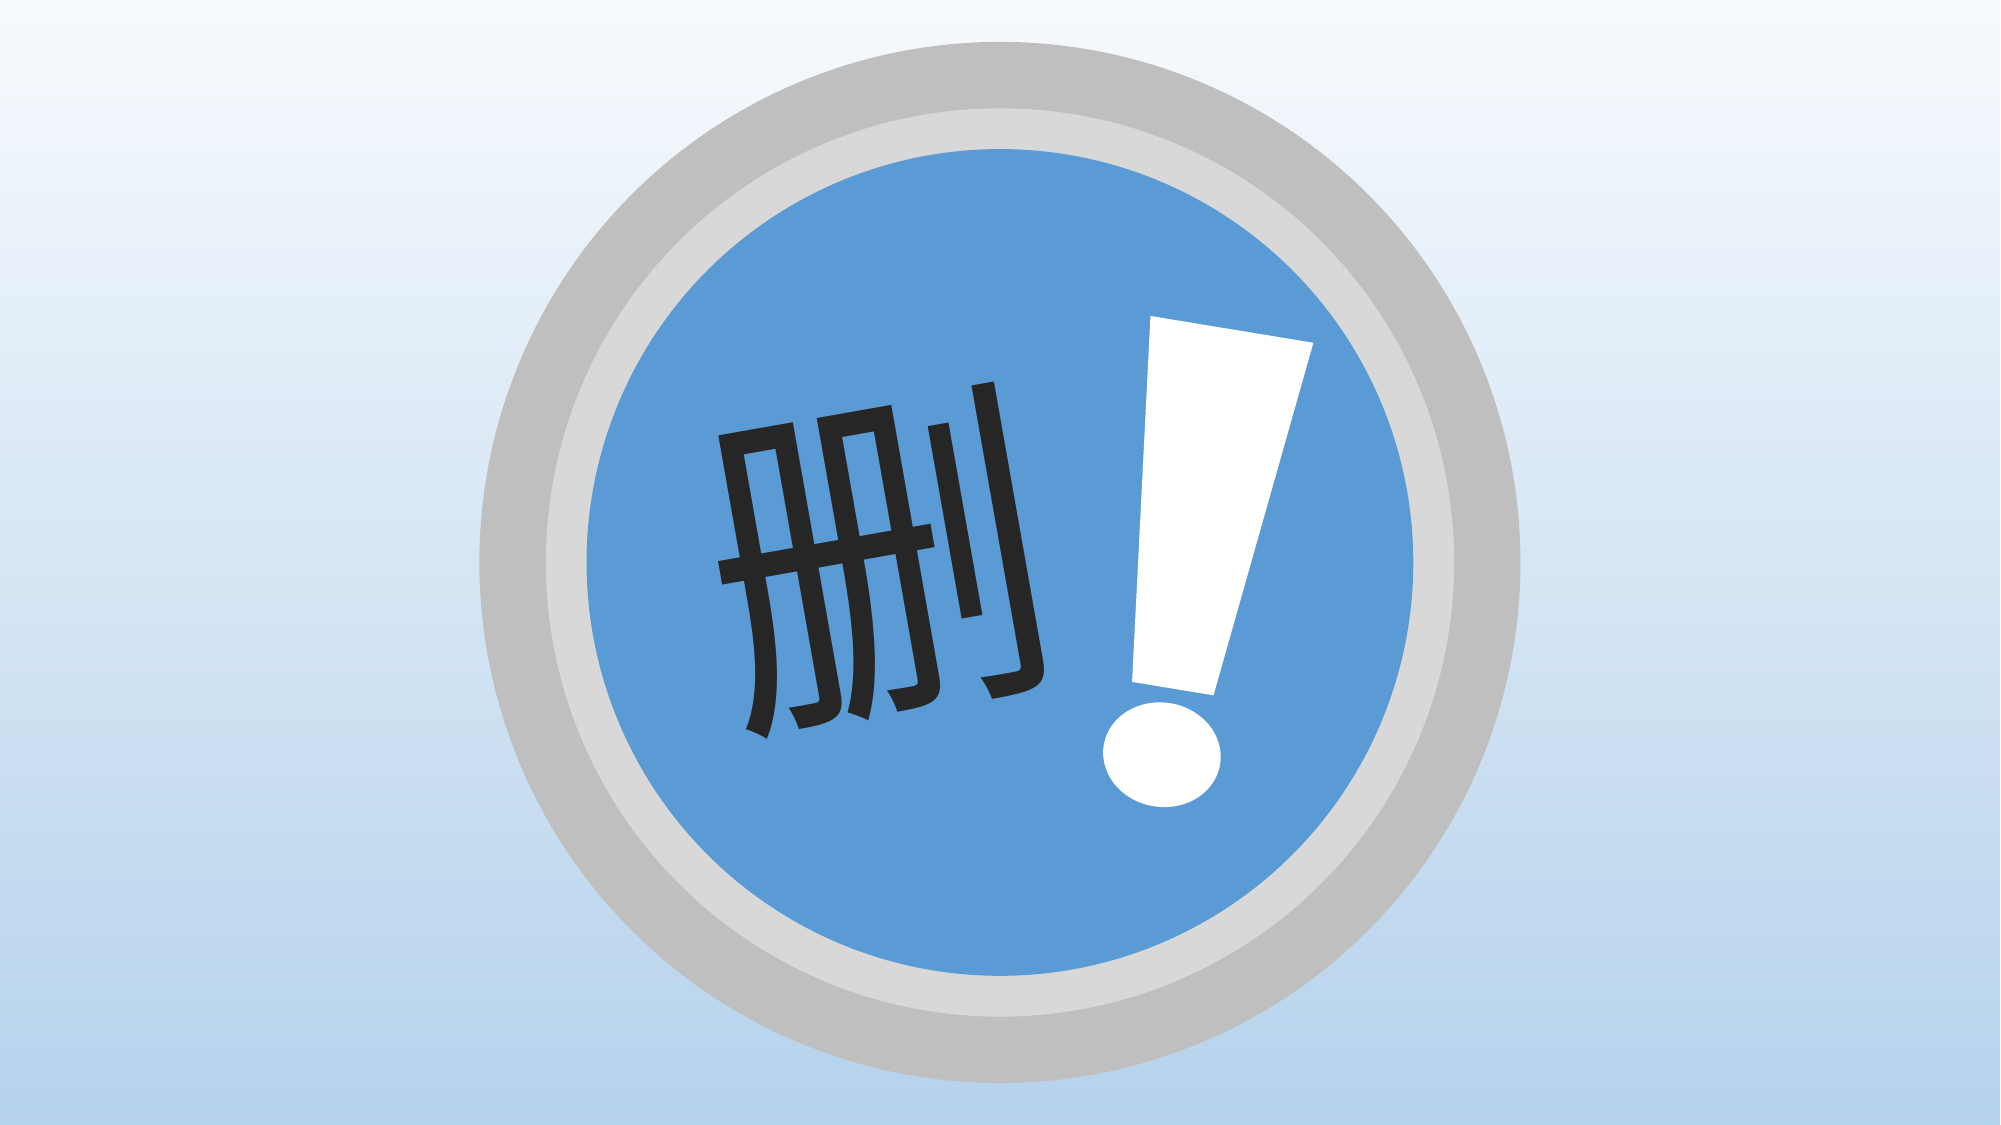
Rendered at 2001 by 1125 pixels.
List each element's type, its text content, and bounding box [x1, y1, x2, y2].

text_box 删 [653, 280, 1179, 796]
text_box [1110, 326, 1276, 810]
text_box [586, 149, 1414, 976]
text_box [479, 41, 1521, 1084]
text_box [545, 108, 1455, 1017]
